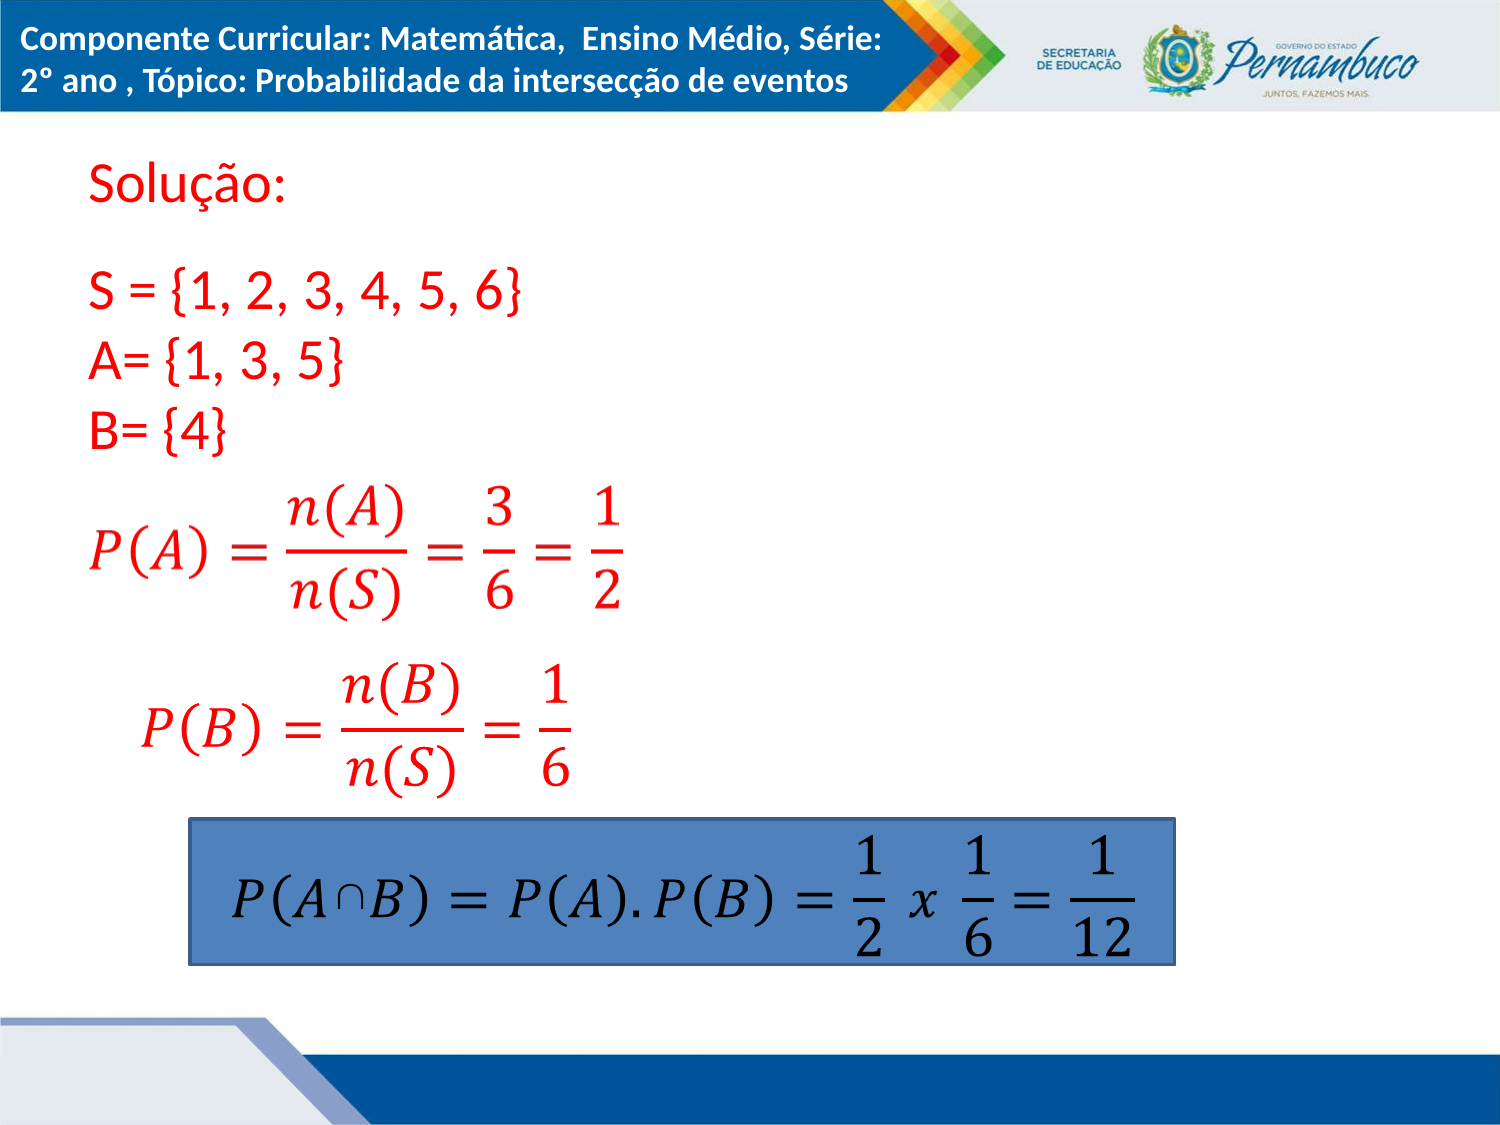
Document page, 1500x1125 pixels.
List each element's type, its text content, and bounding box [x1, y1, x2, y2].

text_box S = {1, 2, 3, 4, 5, 6} A= {1, 3, 5} B= {4} [73, 243, 620, 468]
text_box [188, 817, 1176, 966]
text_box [327, 869, 371, 925]
text_box [29, 645, 682, 812]
picture [0, 1, 1500, 1125]
text_box [64, 148, 1436, 464]
text_box Componente Curricular: Matemática, Ensino Médio, Série: 2º ano , Tópico: Probabilidade da intersecção de eventos [5, 7, 927, 108]
text_box [29, 468, 682, 635]
text_box Solução: [73, 137, 345, 222]
